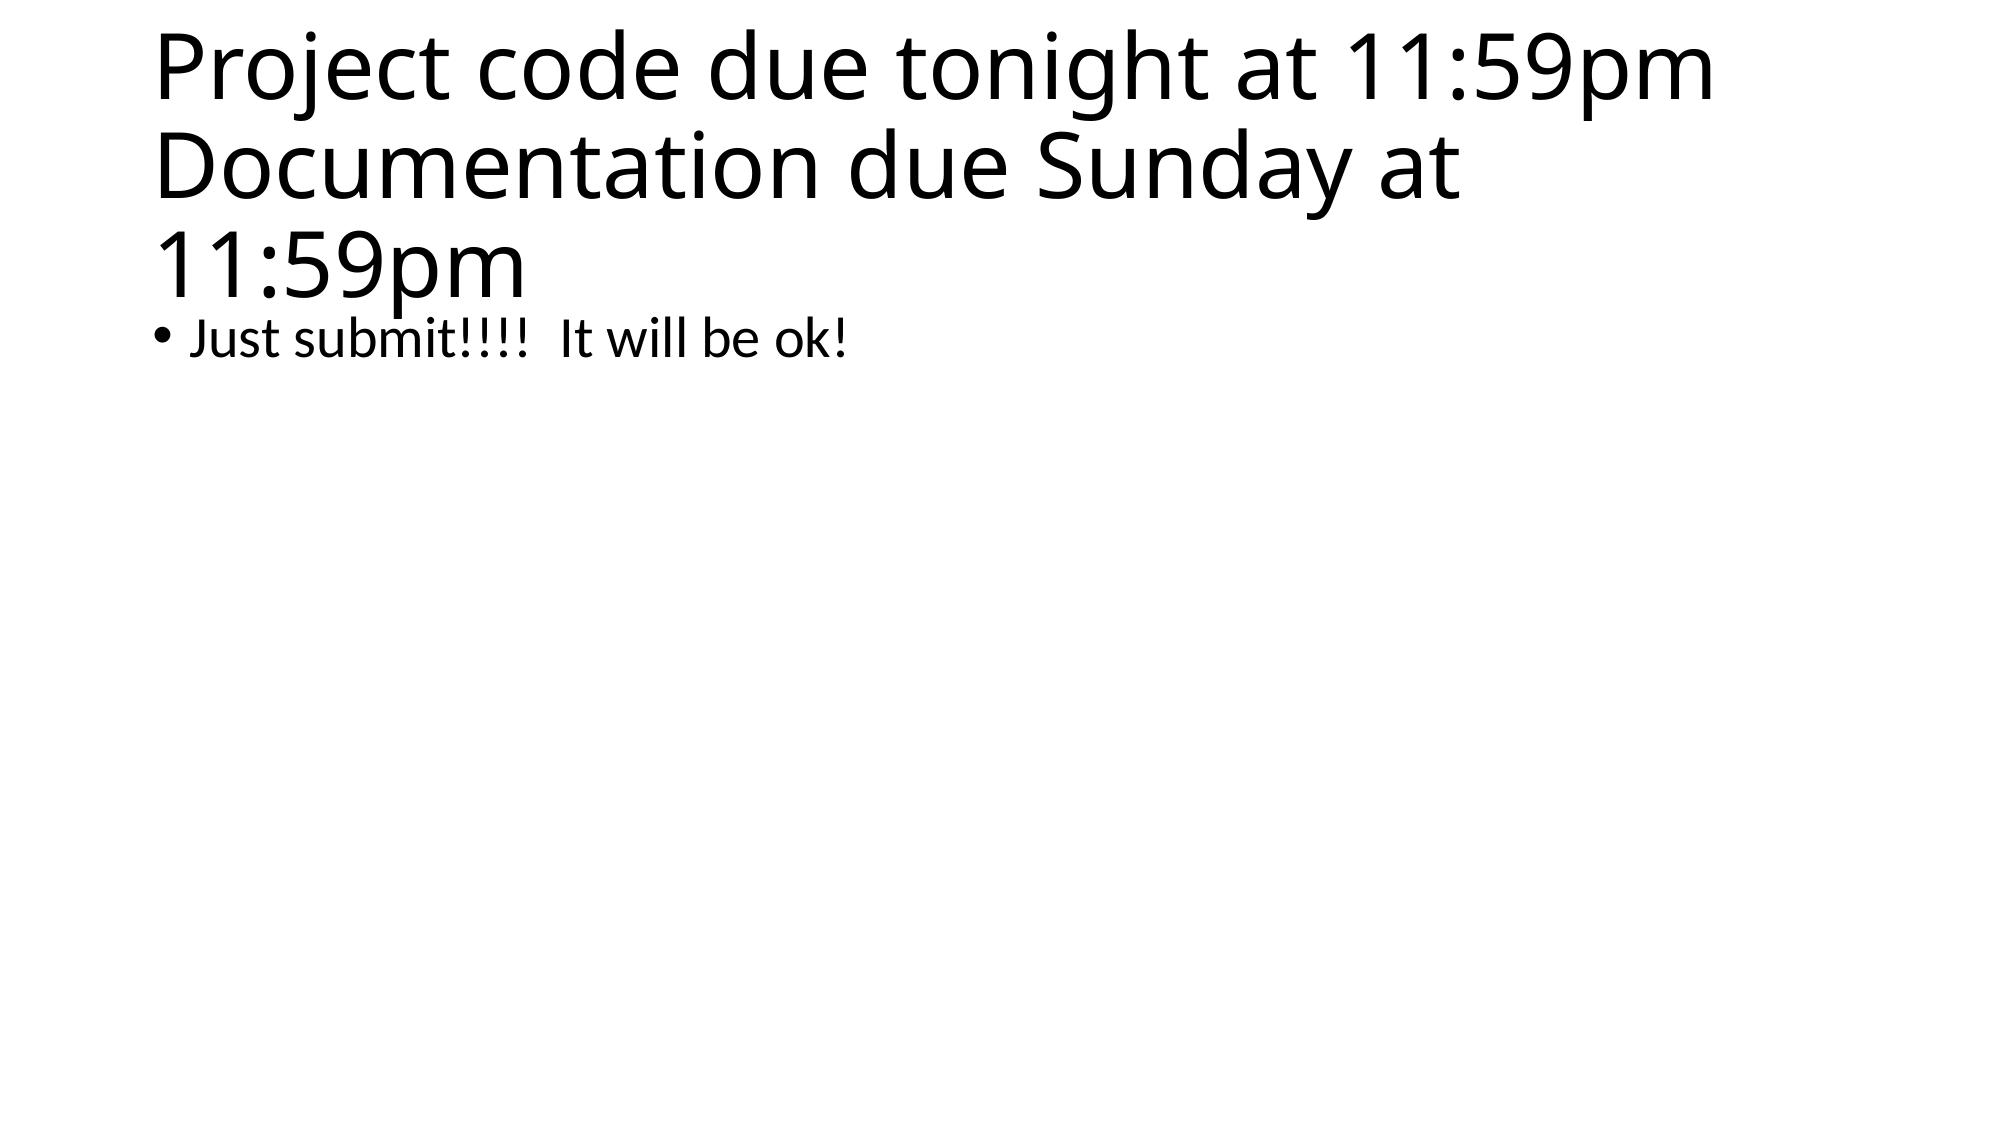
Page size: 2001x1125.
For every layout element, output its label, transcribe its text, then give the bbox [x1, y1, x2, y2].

list Just submit!!!! It will be ok! [137, 299, 1863, 1014]
title Project code due tonight at 11:59pm Documentation due Sunday at 11:59pm [137, 59, 1863, 278]
